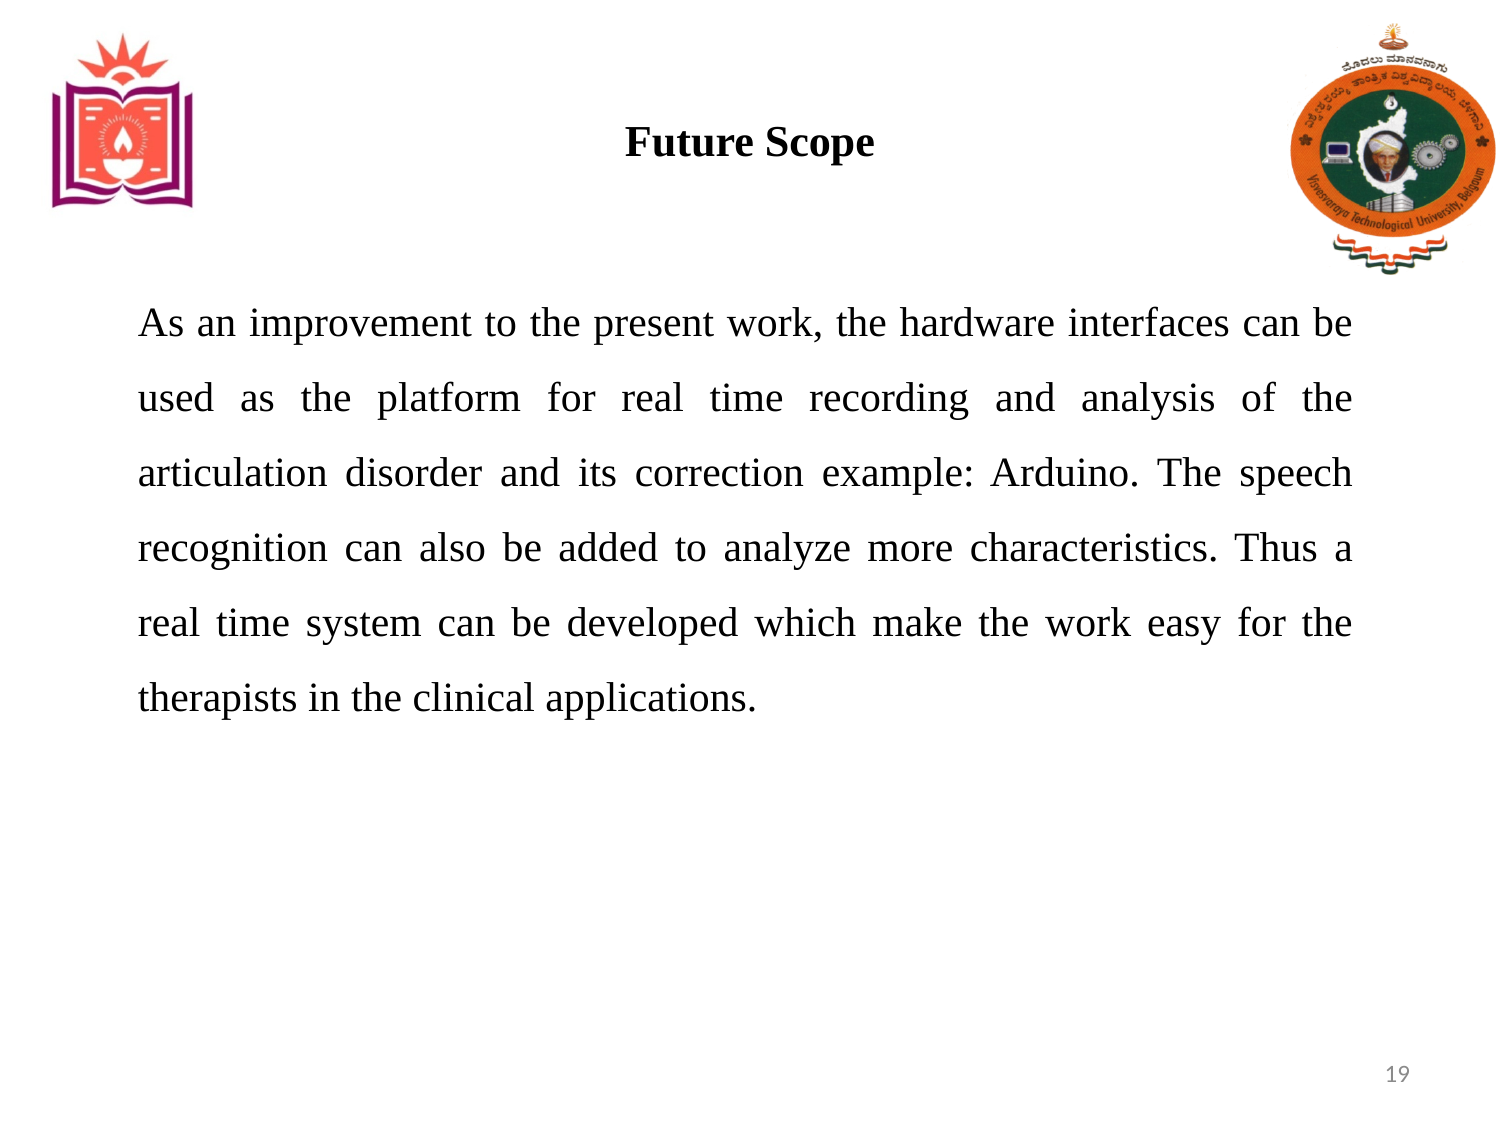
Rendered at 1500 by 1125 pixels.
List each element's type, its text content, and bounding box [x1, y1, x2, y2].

title Future Scope [75, 45, 1282, 233]
picture [1287, 23, 1500, 276]
picture [37, 24, 212, 219]
list As an improvement to the present work, the hardware interfaces can be used as the platform for real time recording and analysis of the articulation disorder and its correction example: Arduino. The speech recognition can also be added to analyze more characteristics. Thus a real time system can be developed which make the work easy for the therapists in the clinical applications. [75, 262, 1425, 1005]
slide_number 19 [1074, 1042, 1425, 1103]
